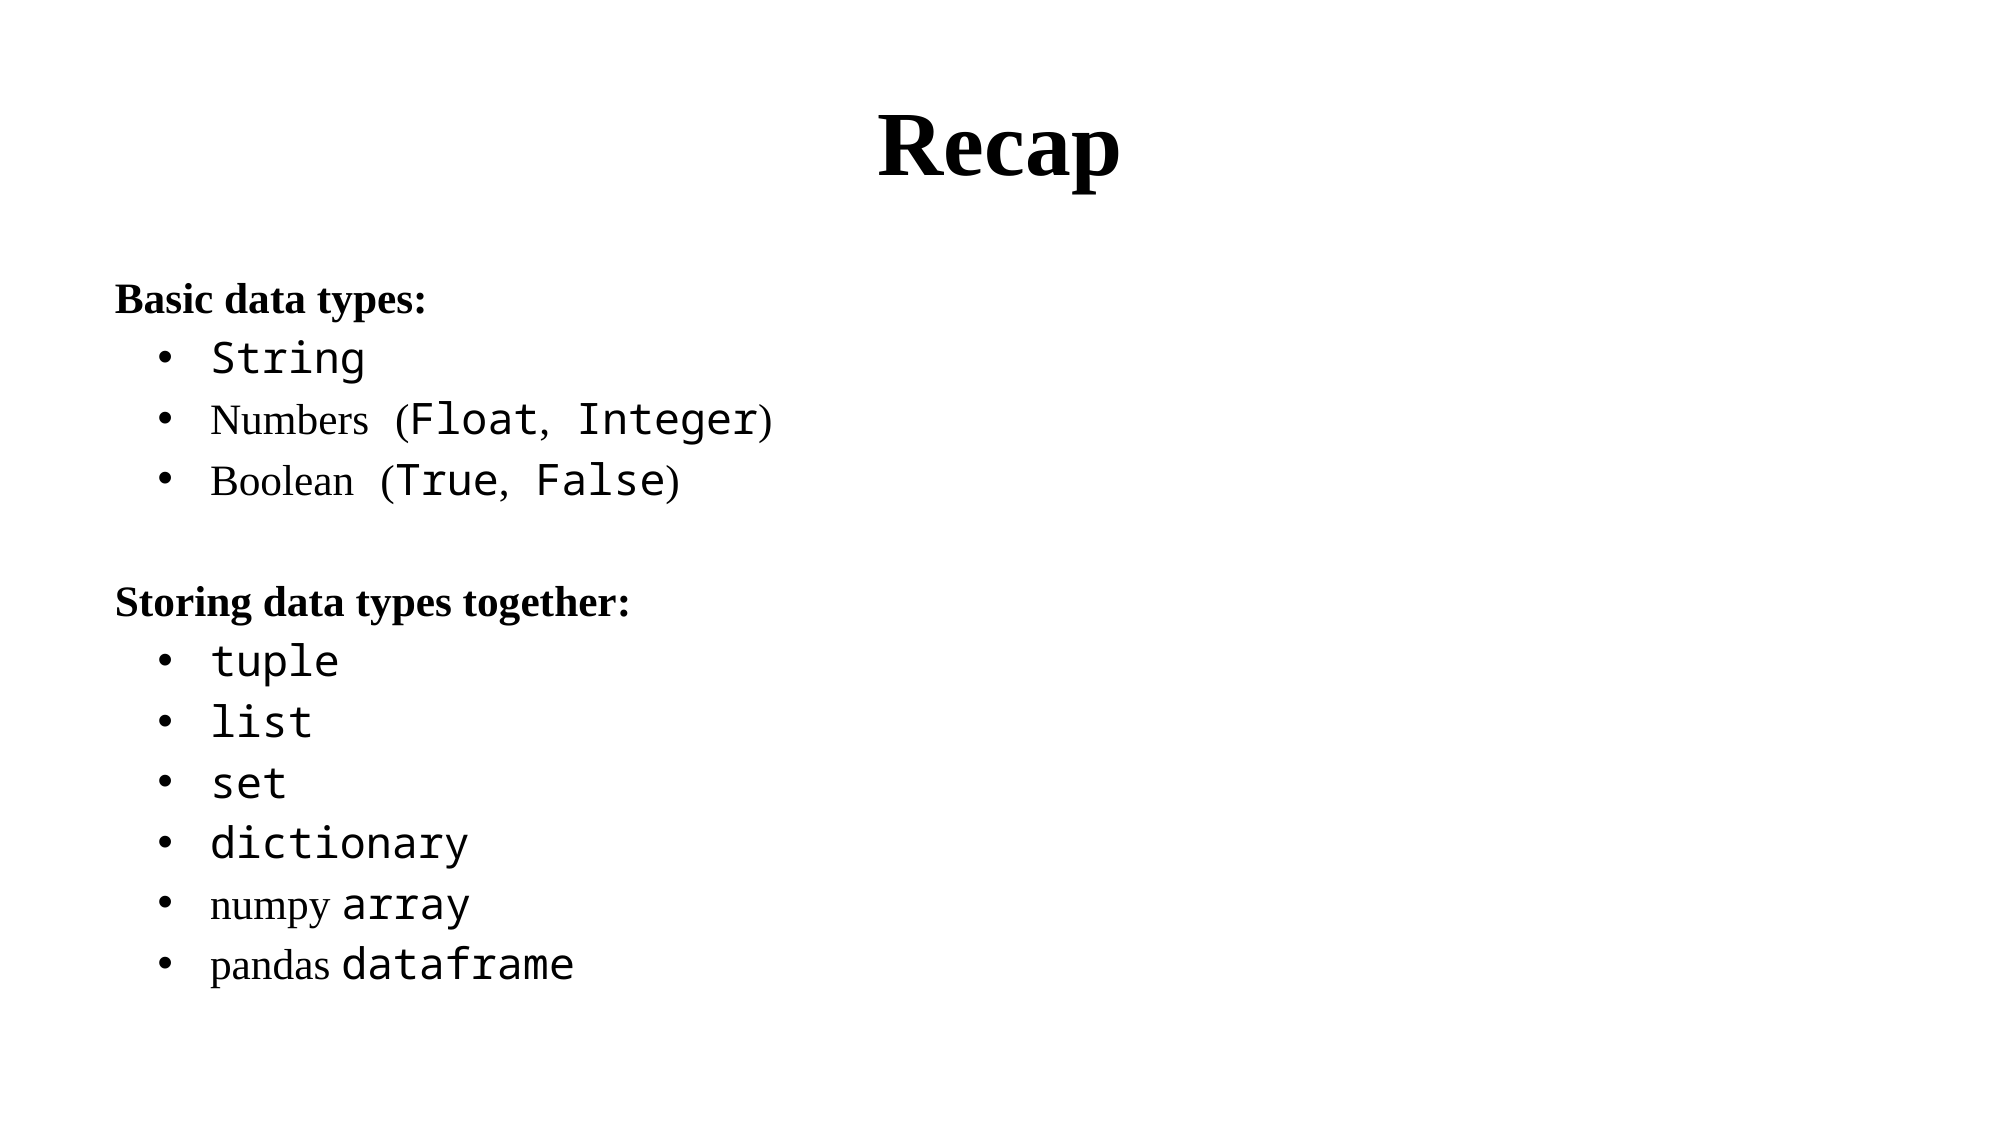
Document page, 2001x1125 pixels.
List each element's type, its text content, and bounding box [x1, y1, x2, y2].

title Recap [99, 45, 1900, 233]
list Basic data types: String Numbers (Float, Integer) Boolean (True, False) Storing data types together: tuple list set dictionary numpy array pandas dataframe [99, 262, 1900, 1005]
